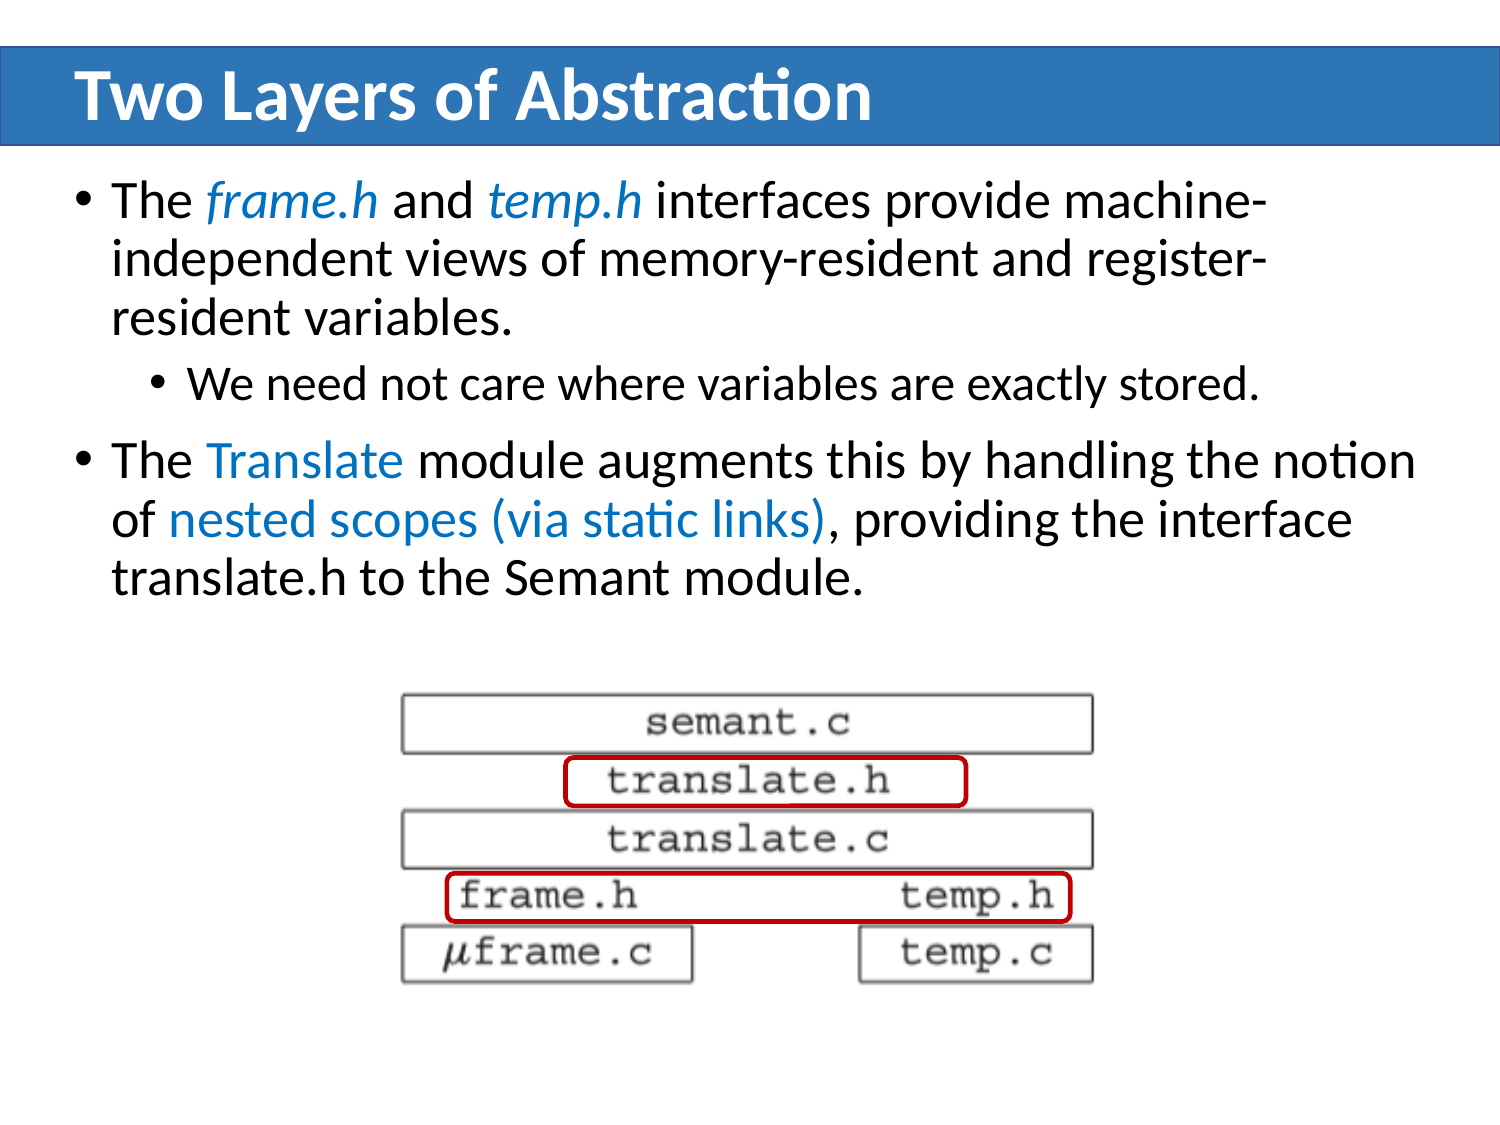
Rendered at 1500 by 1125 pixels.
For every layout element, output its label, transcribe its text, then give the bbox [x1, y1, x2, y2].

list The frame.h and temp.h interfaces provide machine-independent views of memory-resident and register-resident variables. We need not care where variables are exactly stored. The Translate module augments this by handling the notion of nested scopes (via static links), providing the interface translate.h to the Semant module. [59, 163, 1446, 1014]
picture [393, 678, 1111, 1000]
title Two Layers of Abstraction [59, 47, 1446, 146]
